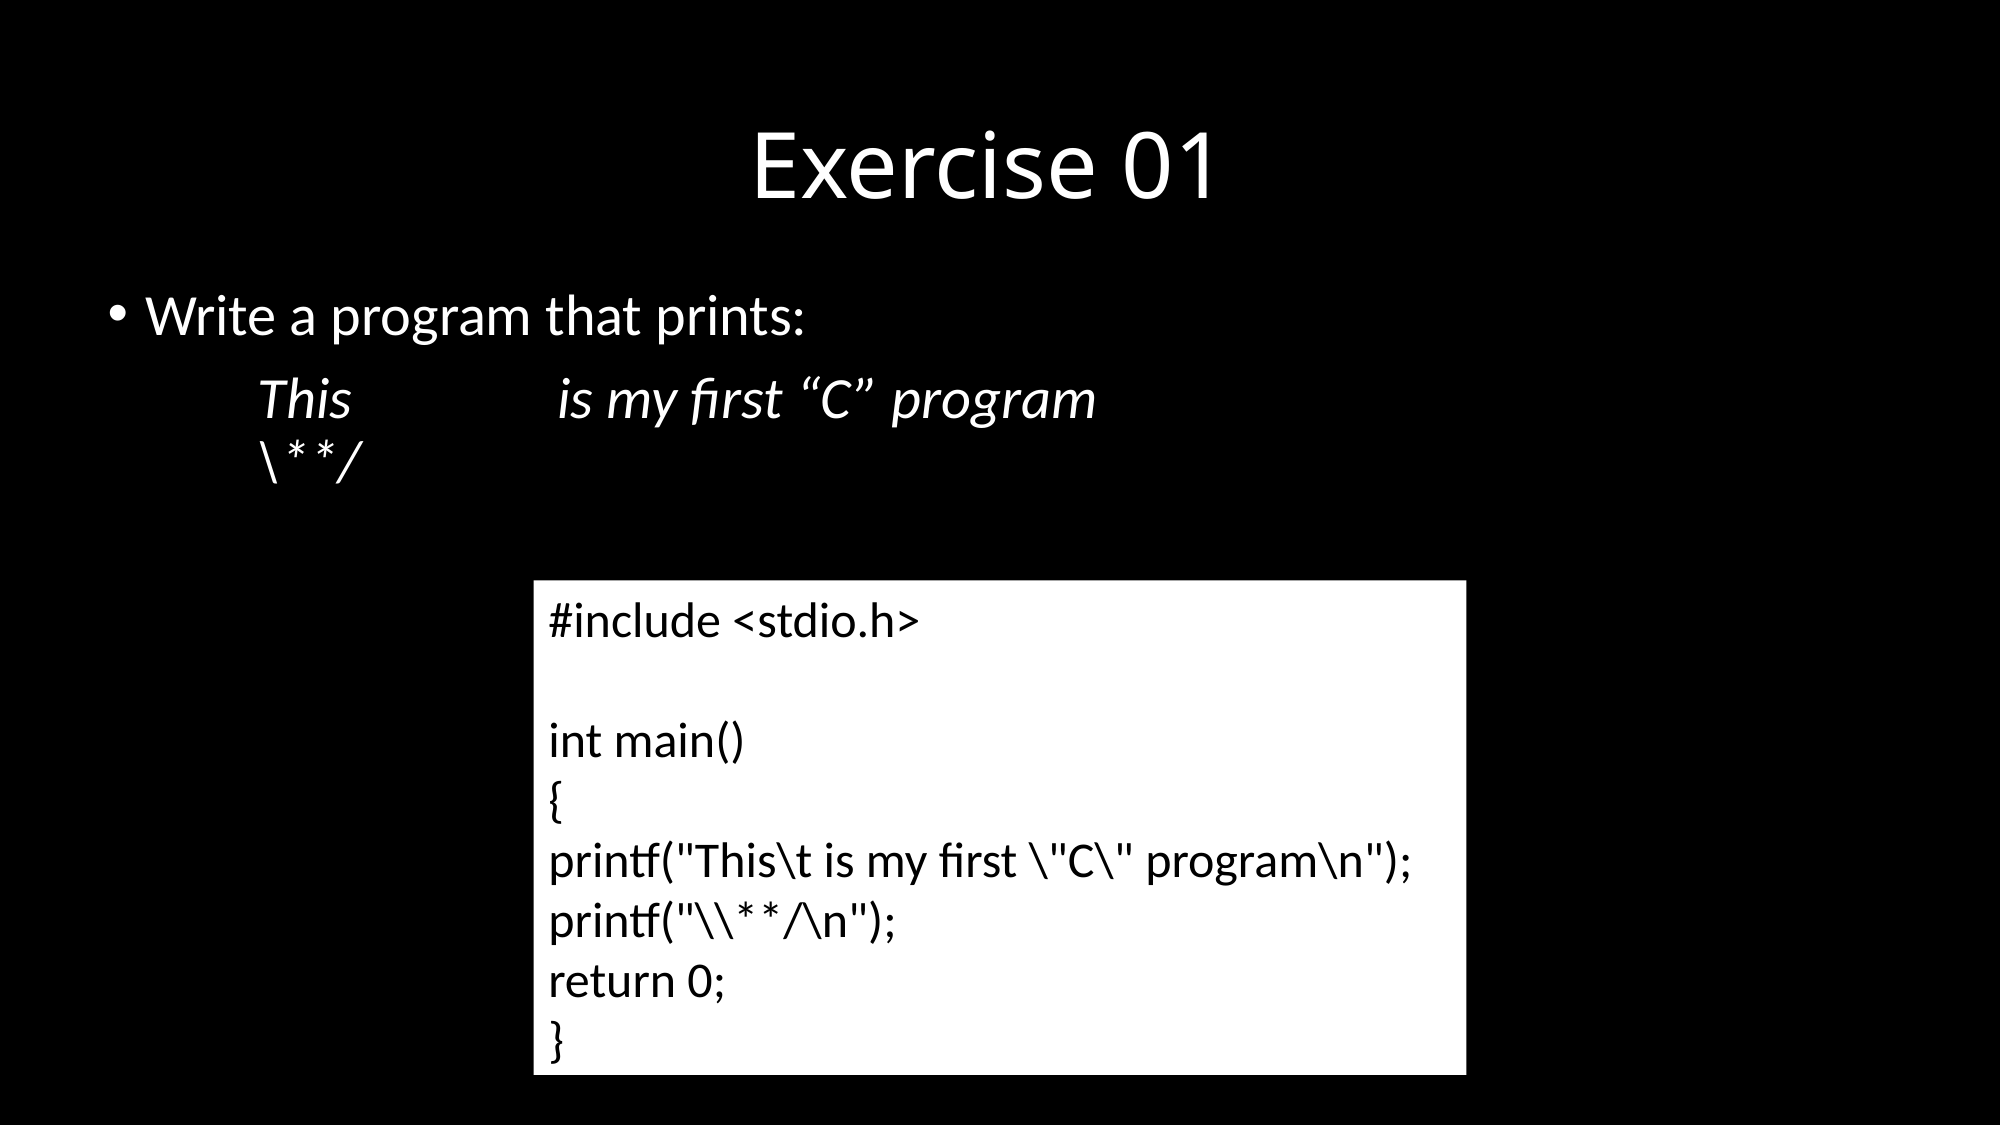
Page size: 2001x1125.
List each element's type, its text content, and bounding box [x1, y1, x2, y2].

text_box #include <stdio.h> int main() { printf("This\t is my first \"C\" program\n"); printf("\\**/\n"); return 0; } [533, 580, 1467, 1075]
list Write a program that prints: This is my first “C” program \**/ [92, 277, 1863, 1014]
title Exercise 01 [137, 59, 1863, 277]
